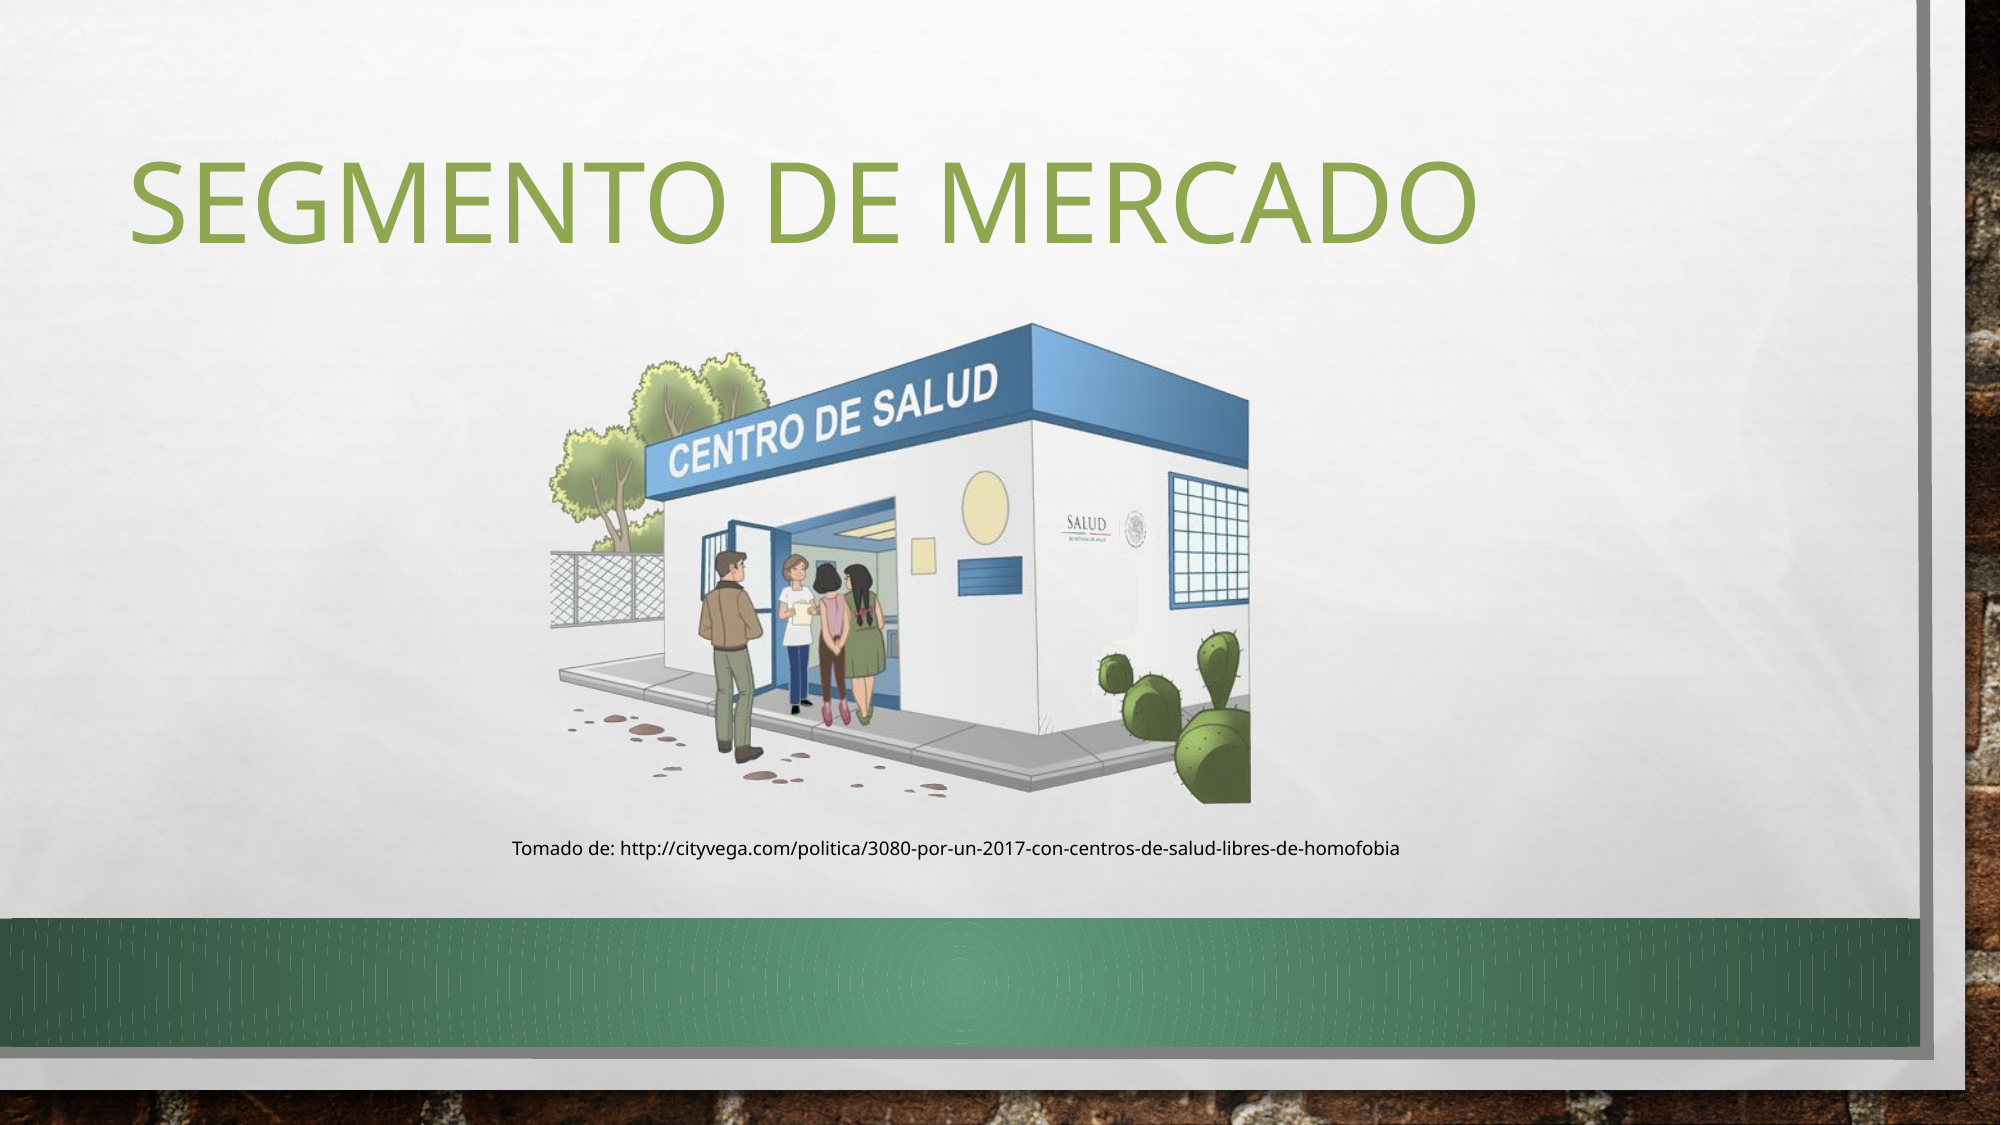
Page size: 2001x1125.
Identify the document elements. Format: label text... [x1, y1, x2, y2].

text_box Tomado de: http://cityvega.com/politica/3080-por-un-2017-con-centros-de-salud-libres-de-homofobia [497, 829, 1646, 867]
title Segmento de mercado [112, 112, 1818, 302]
picture [0, 0, 2000, 1125]
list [497, 287, 1282, 816]
